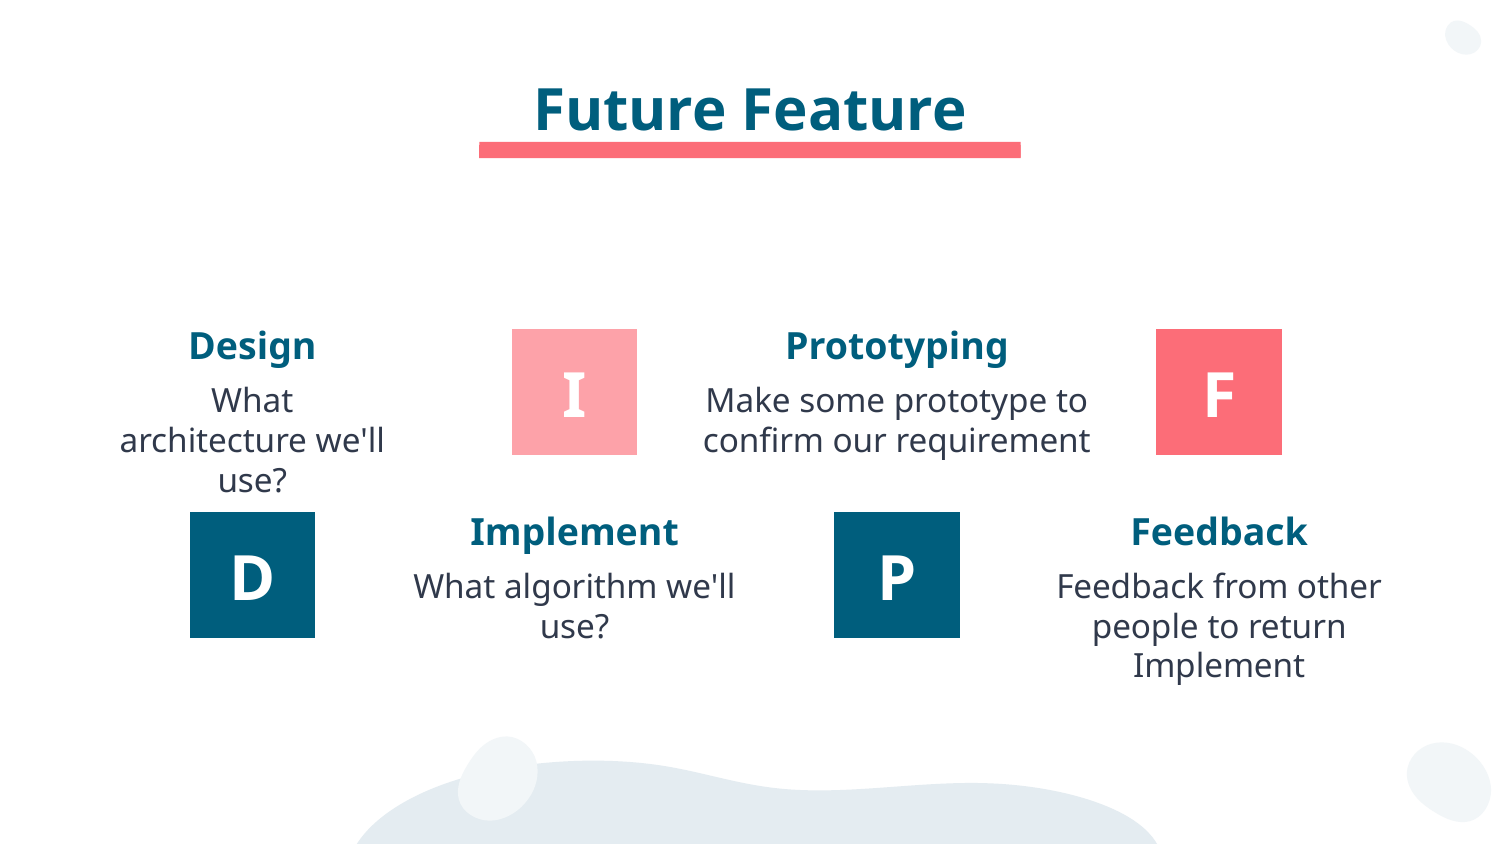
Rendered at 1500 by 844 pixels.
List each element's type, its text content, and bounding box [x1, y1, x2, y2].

subtitle Make some prototype to confirm our requirement [687, 364, 1107, 453]
text_box [479, 141, 1021, 158]
subtitle Implement [395, 515, 754, 546]
text_box F [1156, 329, 1283, 455]
subtitle What architecture we'll use? [101, 364, 404, 453]
text_box I [511, 329, 638, 455]
subtitle What algorithm we'll use? [365, 549, 784, 639]
subtitle Design [101, 329, 404, 360]
title Future Feature [117, 57, 1383, 183]
subtitle Feedback from other people to return Implement [995, 549, 1443, 639]
subtitle Prototyping [717, 329, 1077, 360]
subtitle Feedback [1040, 515, 1399, 546]
text_box P [834, 512, 960, 638]
text_box D [189, 512, 316, 638]
